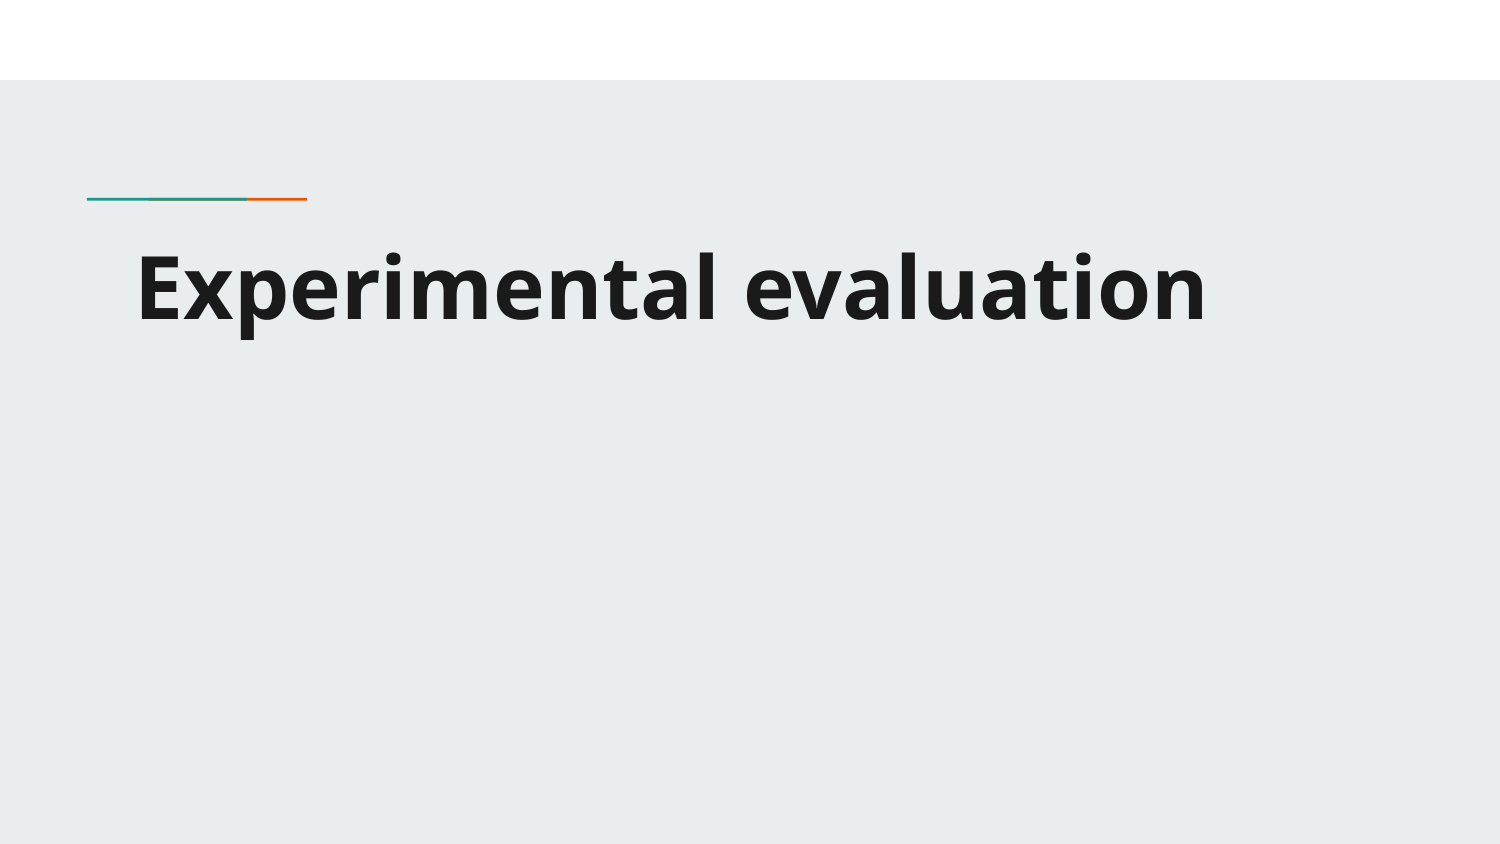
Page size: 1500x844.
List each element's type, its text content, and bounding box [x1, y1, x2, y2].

title Experimental evaluation [119, 216, 1381, 490]
